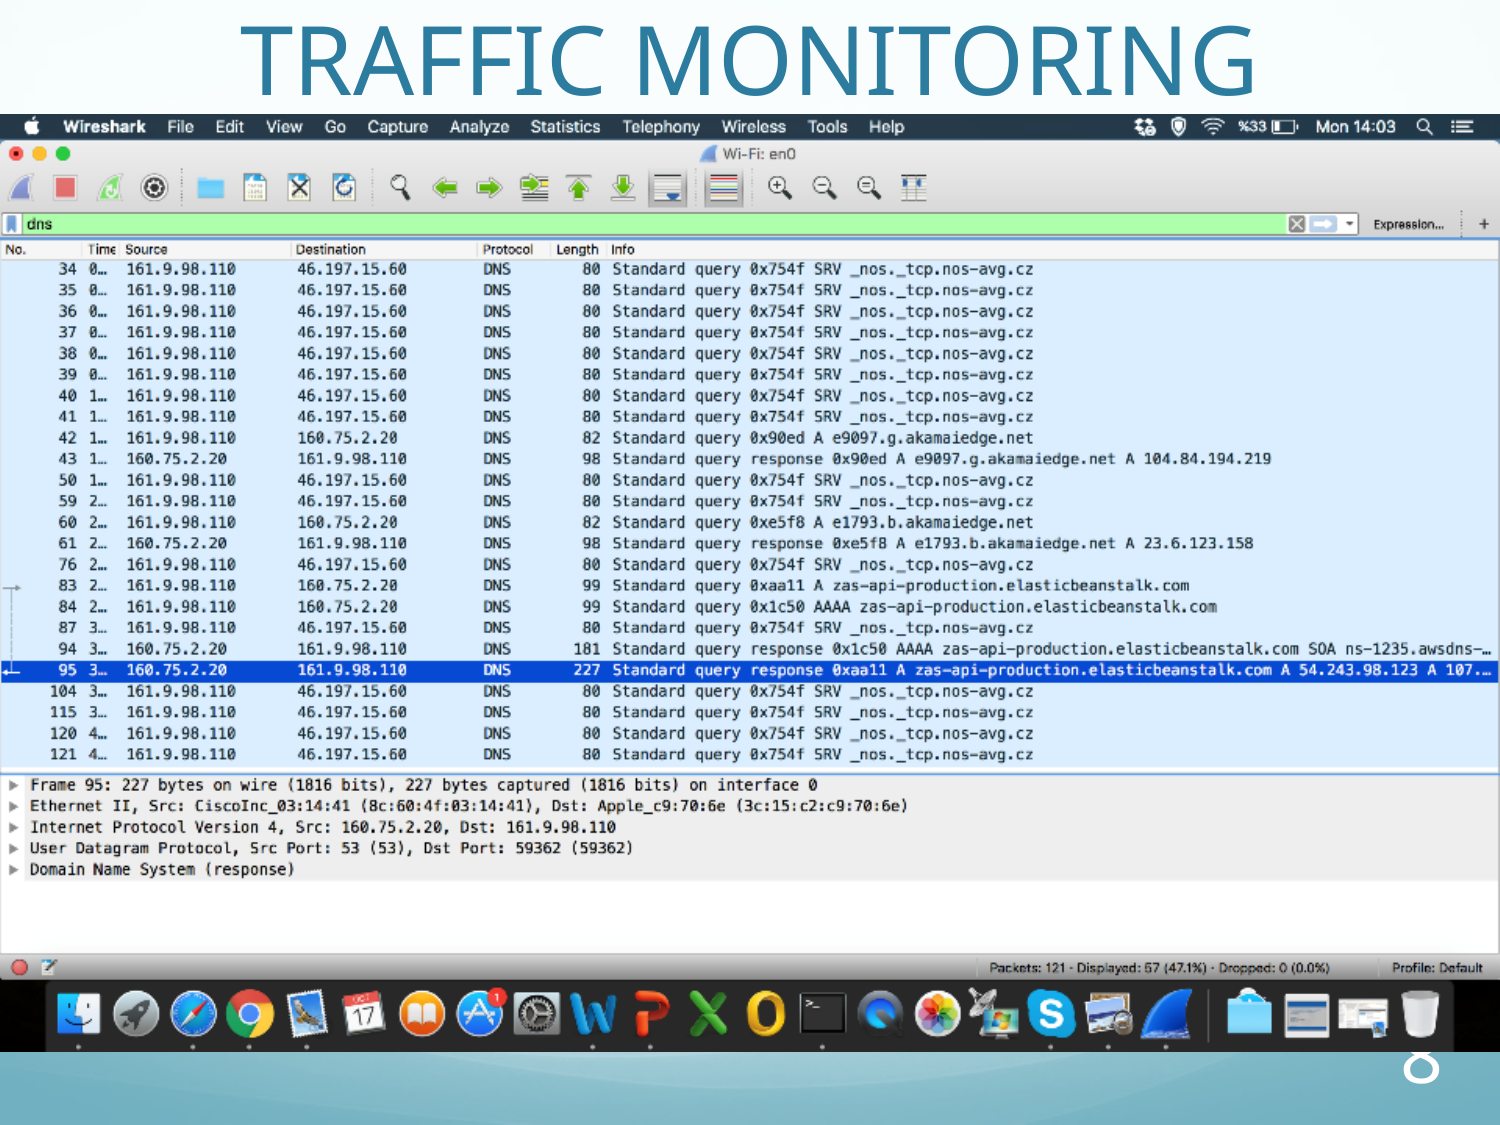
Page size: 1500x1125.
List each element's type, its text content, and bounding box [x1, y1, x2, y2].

title TRAFFIC MONITORING Filtering Packets [90, 17, 1410, 109]
slide_number 8 [1295, 1073, 1459, 1090]
picture [0, 113, 1500, 1053]
